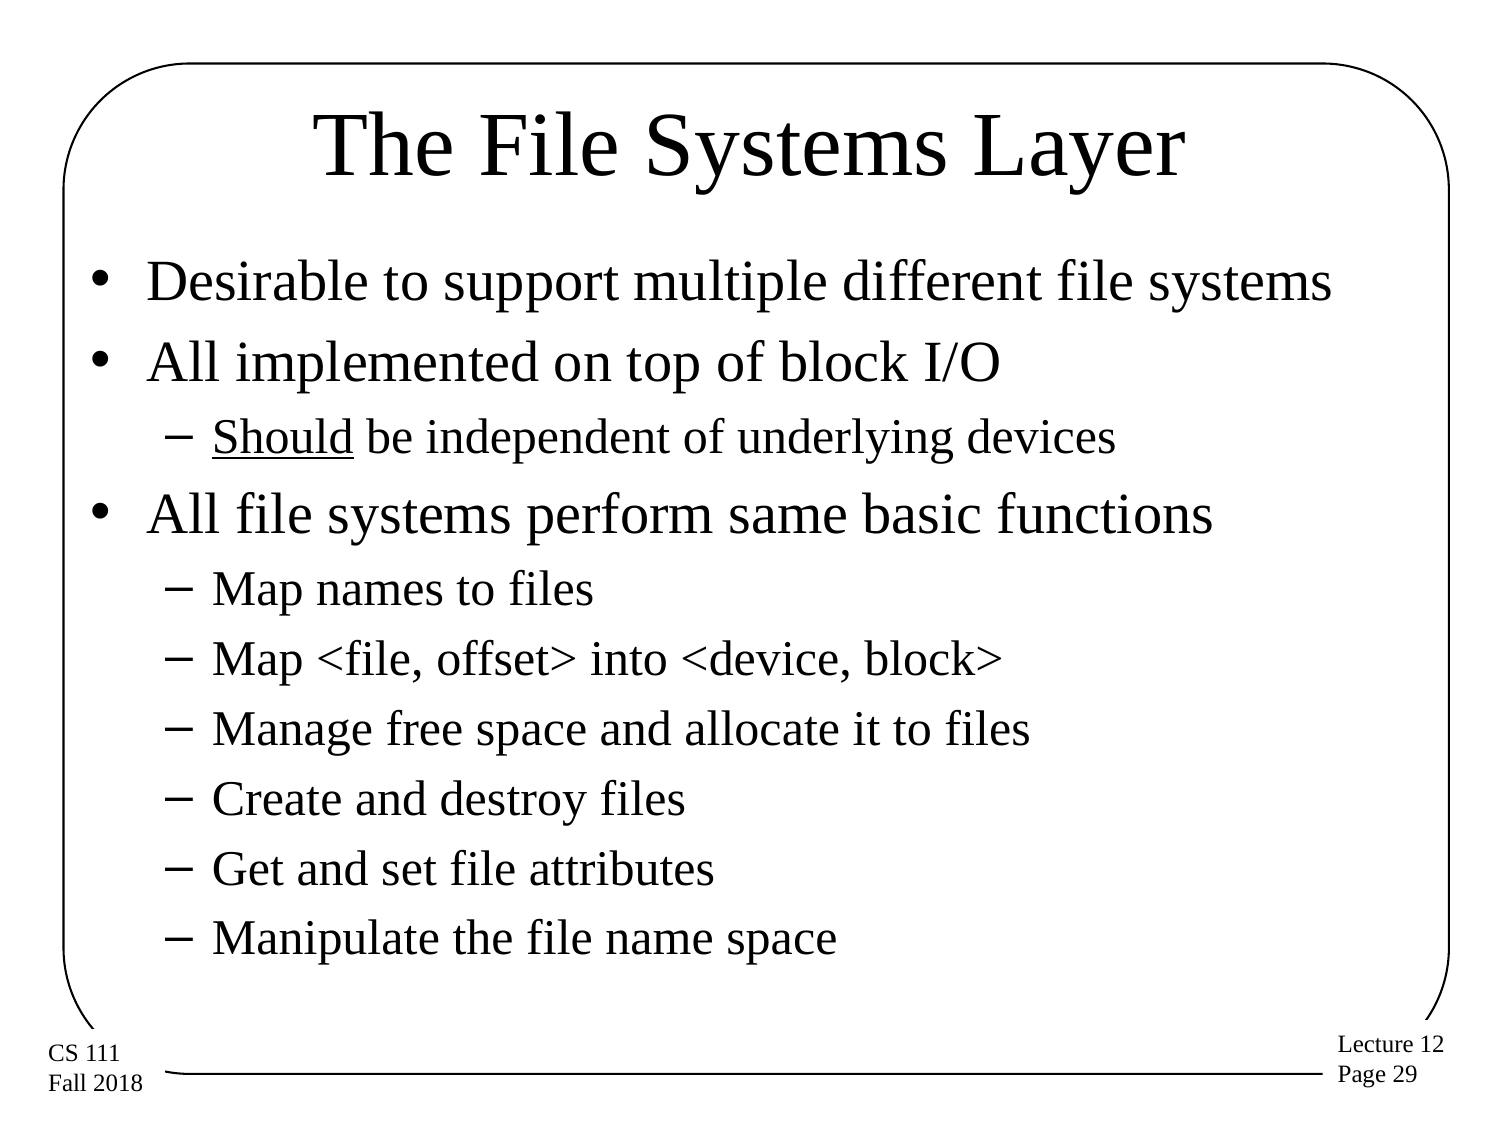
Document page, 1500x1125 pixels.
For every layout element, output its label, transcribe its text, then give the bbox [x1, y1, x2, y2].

list Desirable to support multiple different file systems All implemented on top of block I/O Should be independent of underlying devices All file systems perform same basic functions Map names to files Map <file, offset> into <device, block> Manage free space and allocate it to files Create and destroy files Get and set file attributes Manipulate the file name space [74, 234, 1426, 978]
title The File Systems Layer [74, 44, 1426, 233]
